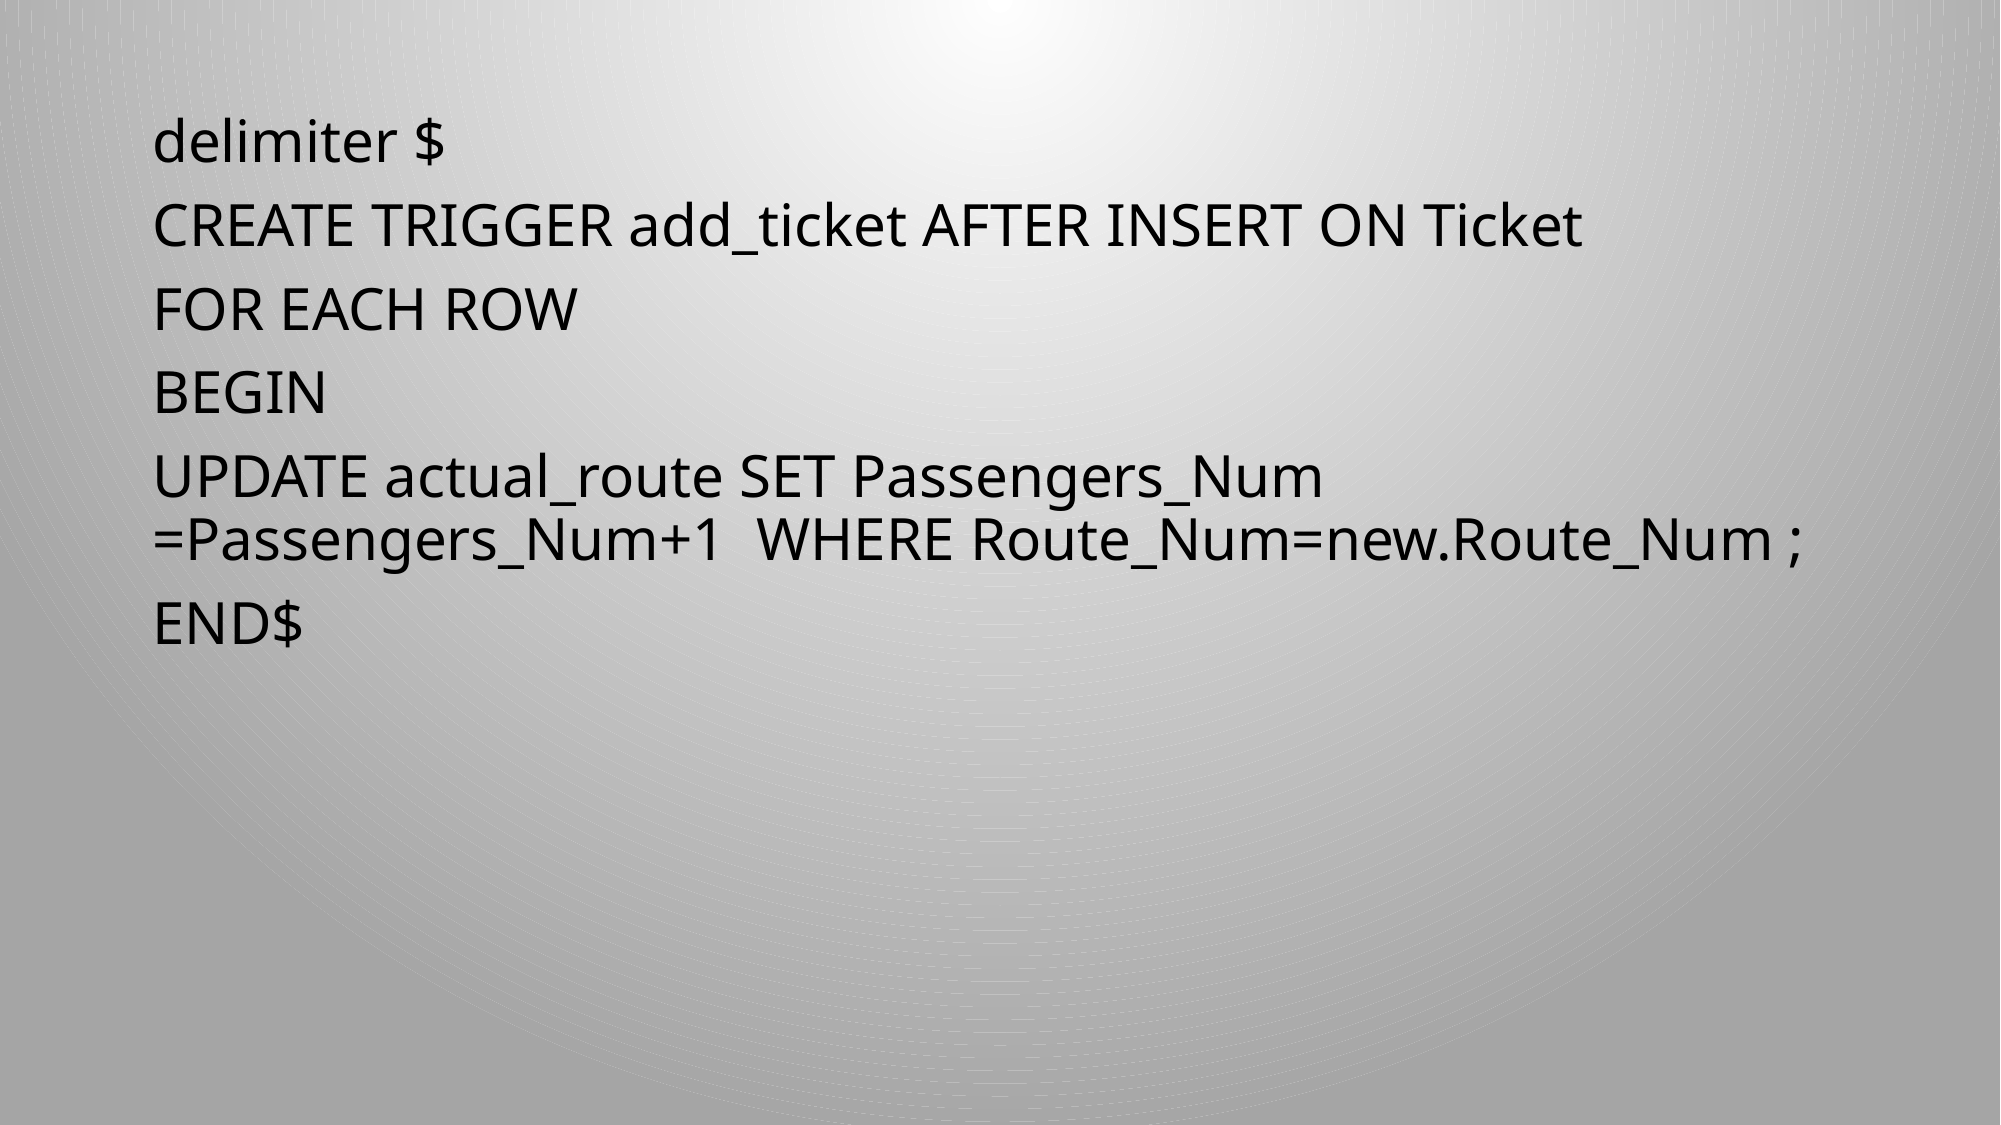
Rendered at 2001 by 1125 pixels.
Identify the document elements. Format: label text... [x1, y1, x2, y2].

list delimiter $ CREATE TRIGGER add_ticket AFTER INSERT ON Ticket FOR EACH ROW BEGIN UPDATE actual_route SET Passengers_Num =Passengers_Num+1 WHERE Route_Num=new.Route_Num ; END$ [137, 105, 1863, 1014]
